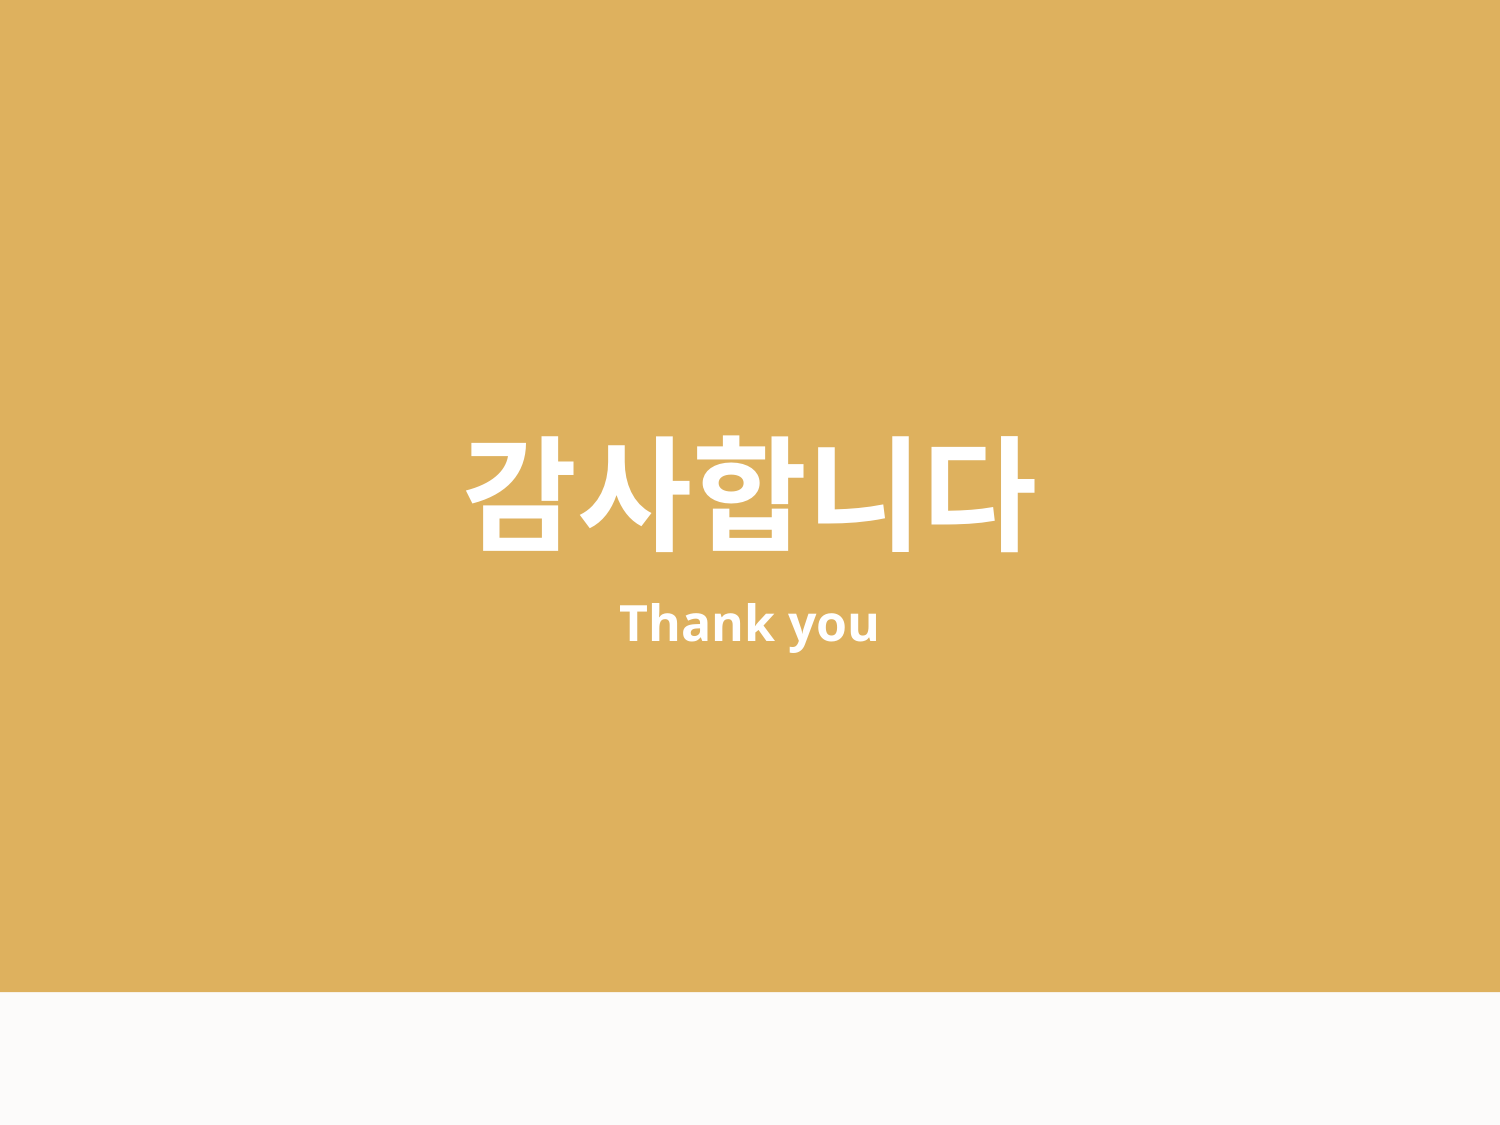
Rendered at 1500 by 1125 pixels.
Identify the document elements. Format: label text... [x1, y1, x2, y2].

subtitle Thank you [187, 590, 1313, 863]
title 감사합니다 [112, 184, 1388, 576]
